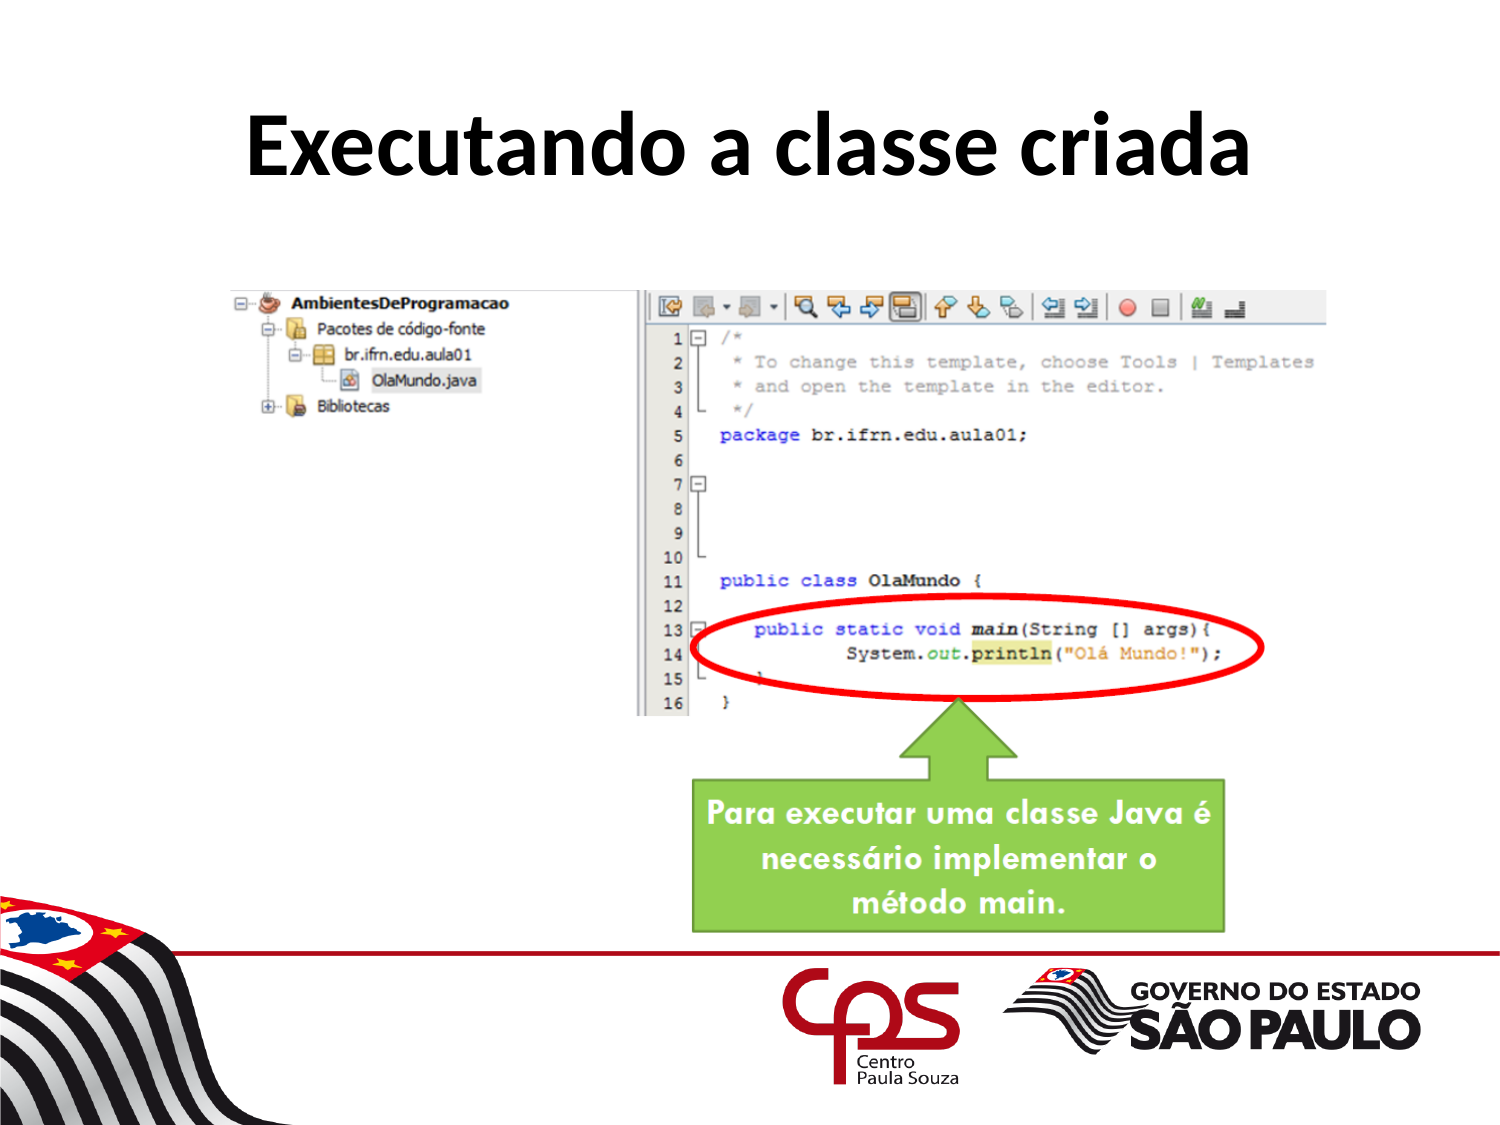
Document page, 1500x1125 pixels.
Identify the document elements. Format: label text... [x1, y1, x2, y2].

picture [0, 290, 1500, 1125]
title Executando a classe criada [75, 45, 1425, 233]
